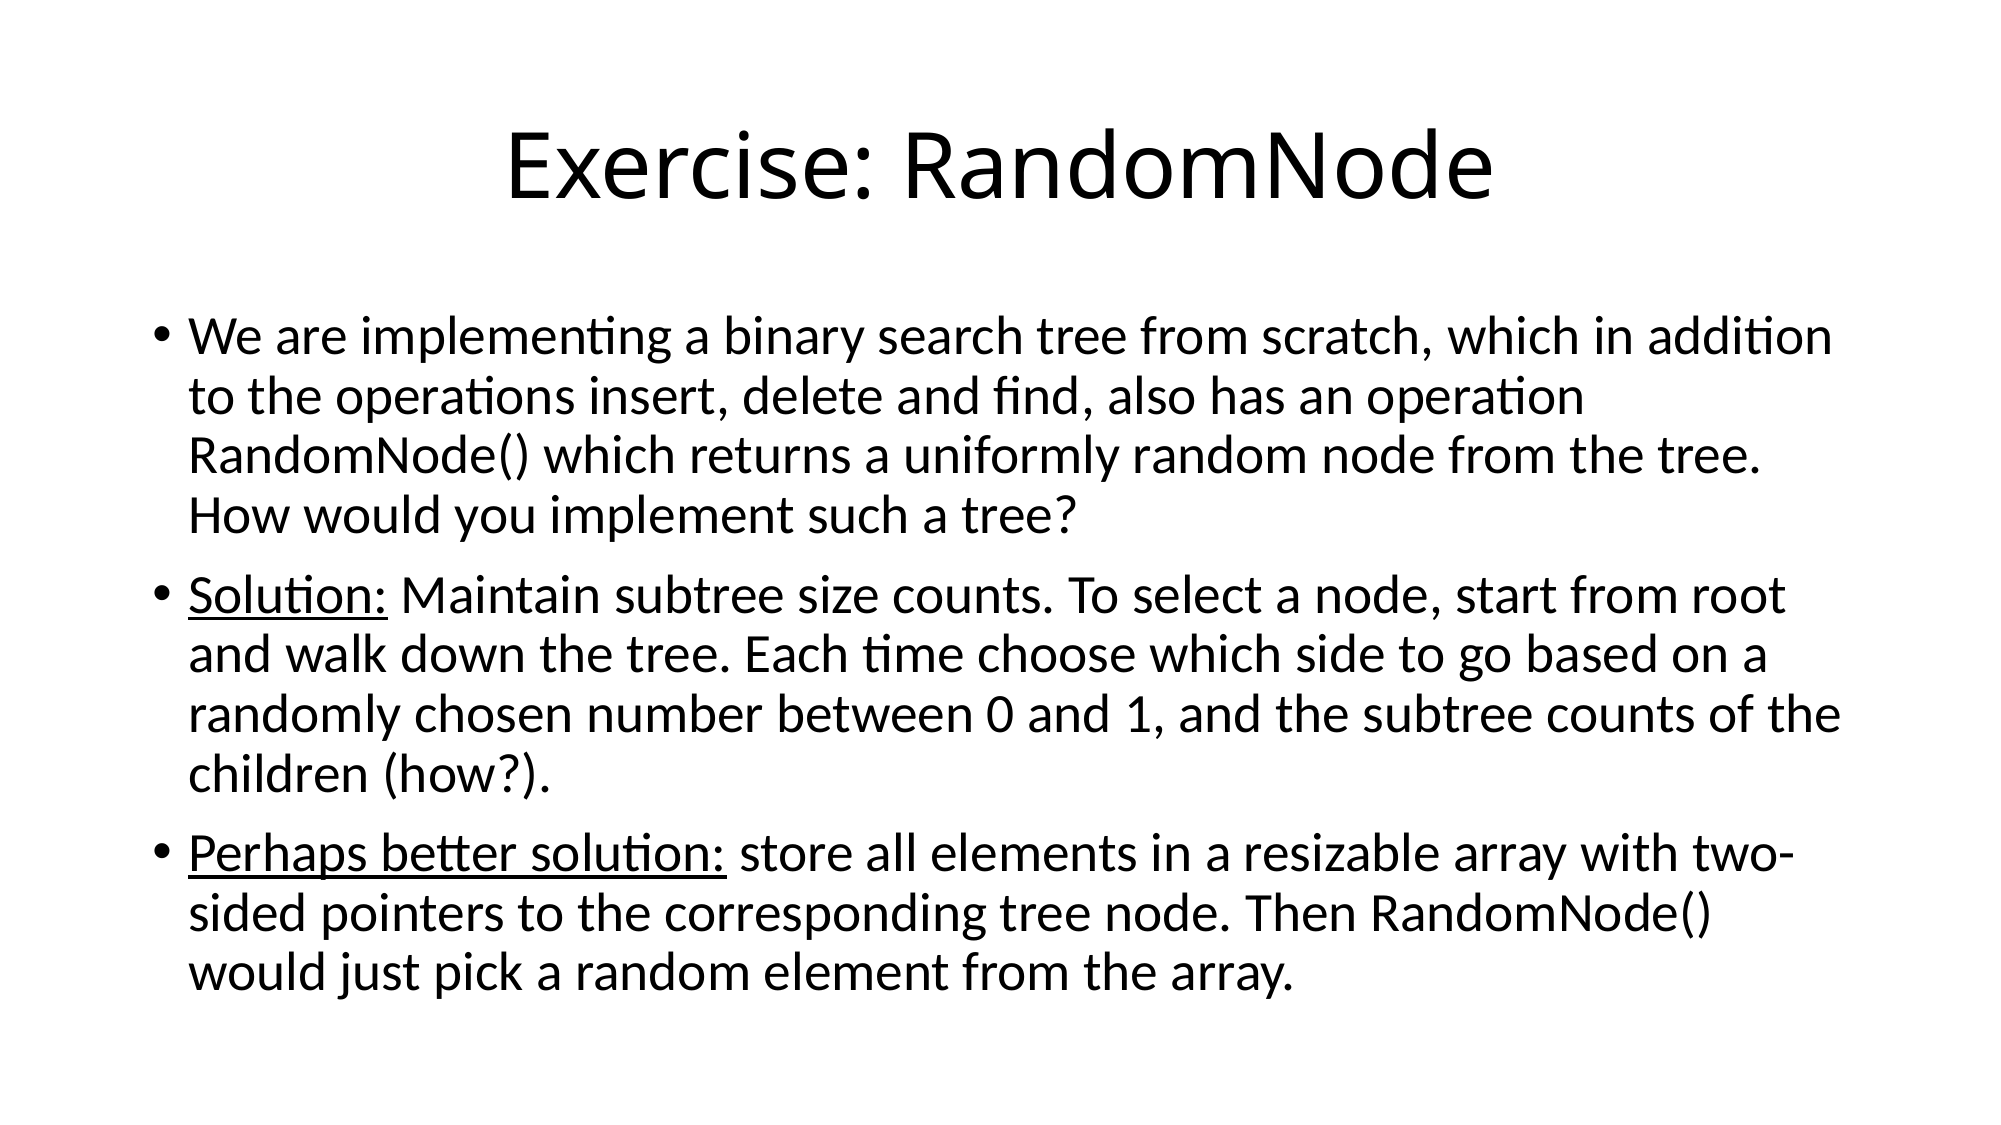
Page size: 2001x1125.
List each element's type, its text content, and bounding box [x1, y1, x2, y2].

list We are implementing a binary search tree from scratch, which in addition to the operations insert, delete and find, also has an operation RandomNode() which returns a uniformly random node from the tree. How would you implement such a tree? Solution: Maintain subtree size counts. To select a node, start from root and walk down the tree. Each time choose which side to go based on a randomly chosen number between 0 and 1, and the subtree counts of the children (how?). Perhaps better solution: store all elements in a resizable array with two-sided pointers to the corresponding tree node. Then RandomNode() would just pick a random element from the array. [137, 299, 1863, 1014]
title Exercise: RandomNode [137, 59, 1863, 278]
